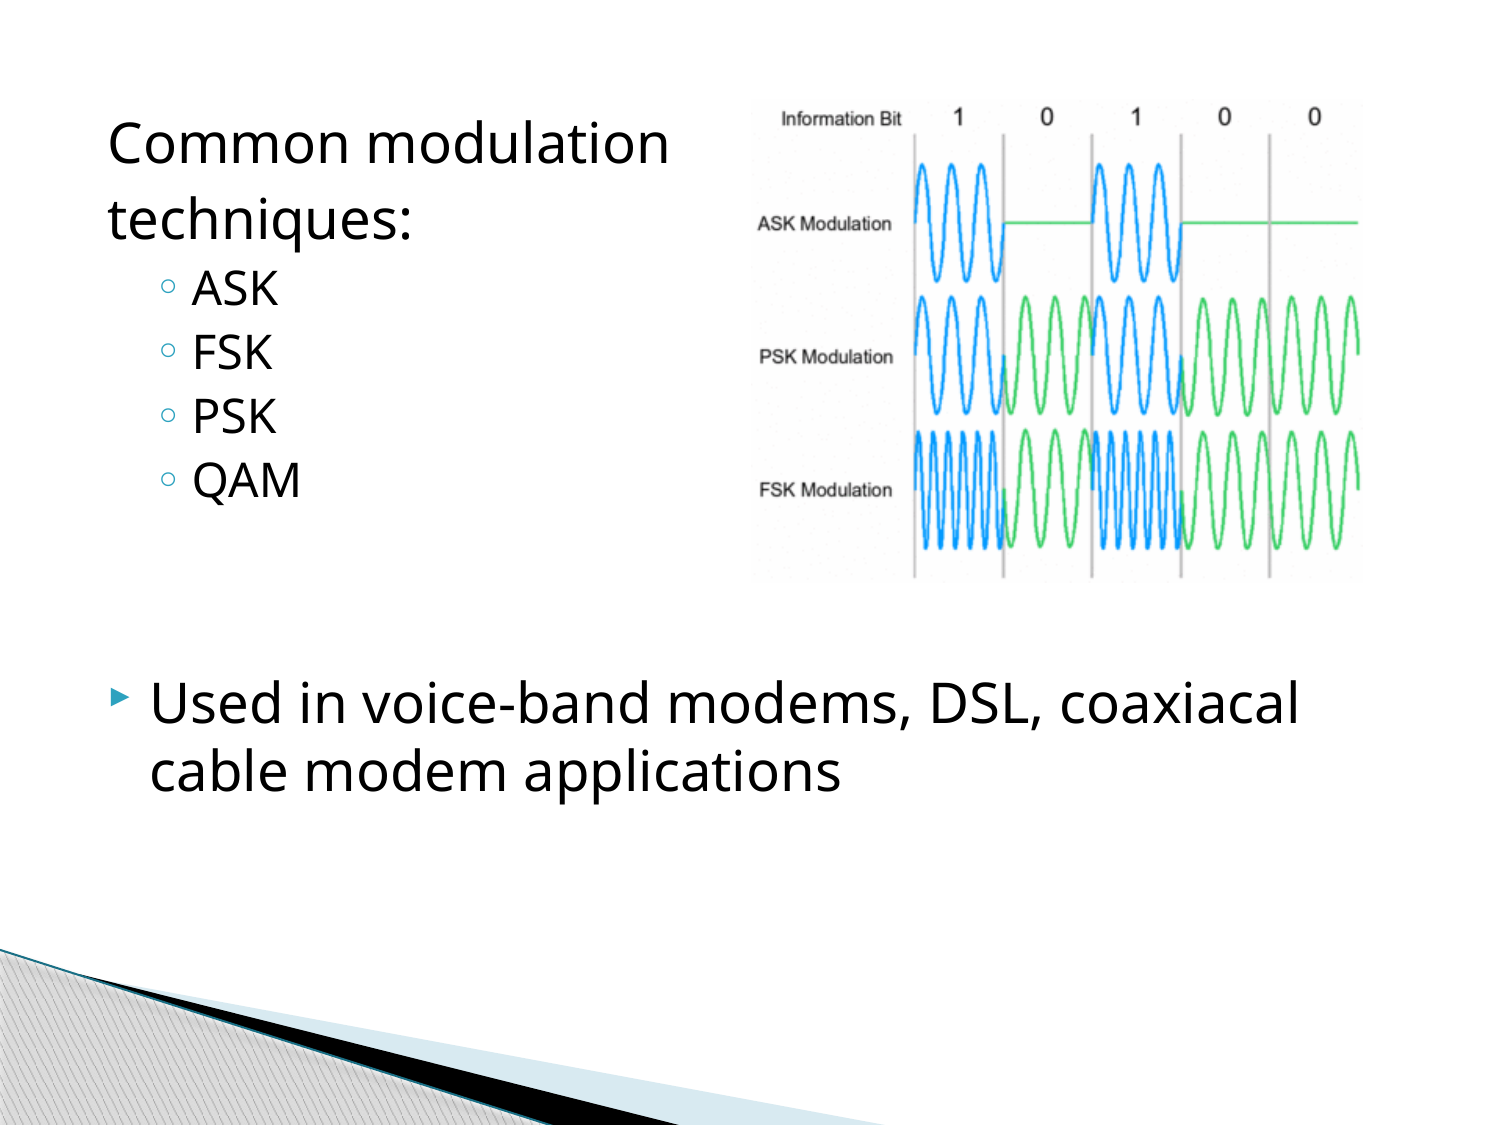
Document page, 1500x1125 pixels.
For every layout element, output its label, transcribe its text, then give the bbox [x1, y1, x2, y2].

list Common modulation techniques: ASK FSK PSK QAM Used in voice-band modems, DSL, coaxiacal cable modem applications [75, 99, 1425, 948]
picture [751, 99, 1363, 583]
